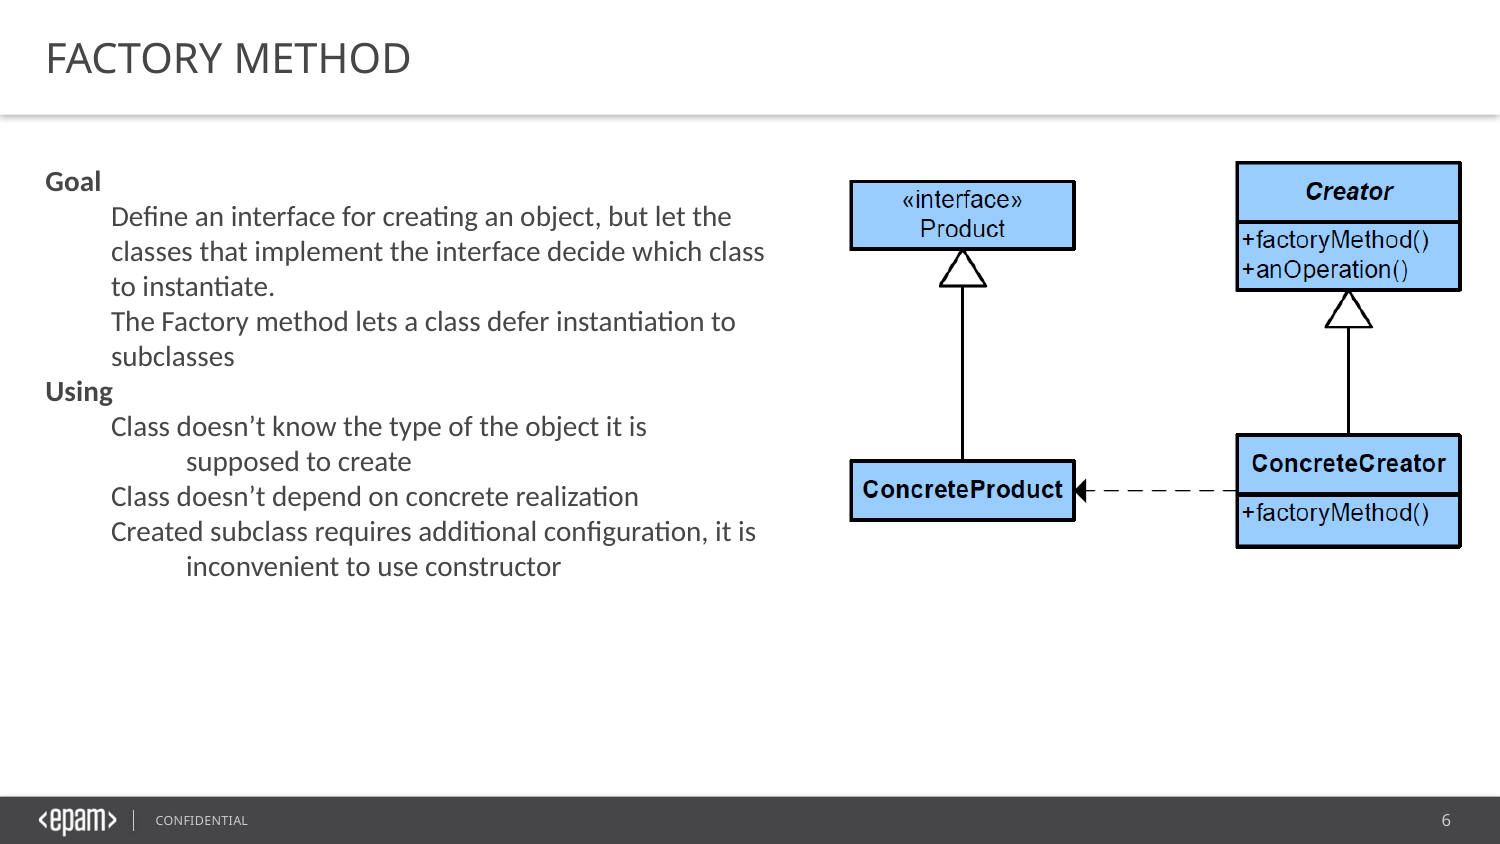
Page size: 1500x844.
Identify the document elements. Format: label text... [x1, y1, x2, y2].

picture [840, 155, 1469, 554]
text_box Goal Define an interface for creating an object, but let the classes that implement the interface decide which class to instantiate. The Factory method lets a class defer instantiation to subclasses Using Class doesn’t know the type of the object it is supposed to create Class doesn’t depend on concrete realization Created subclass requires additional configuration, it is inconvenient to use constructor [30, 155, 781, 590]
list FACTORY METHOD [0, 0, 1500, 115]
picture [38, 808, 117, 837]
